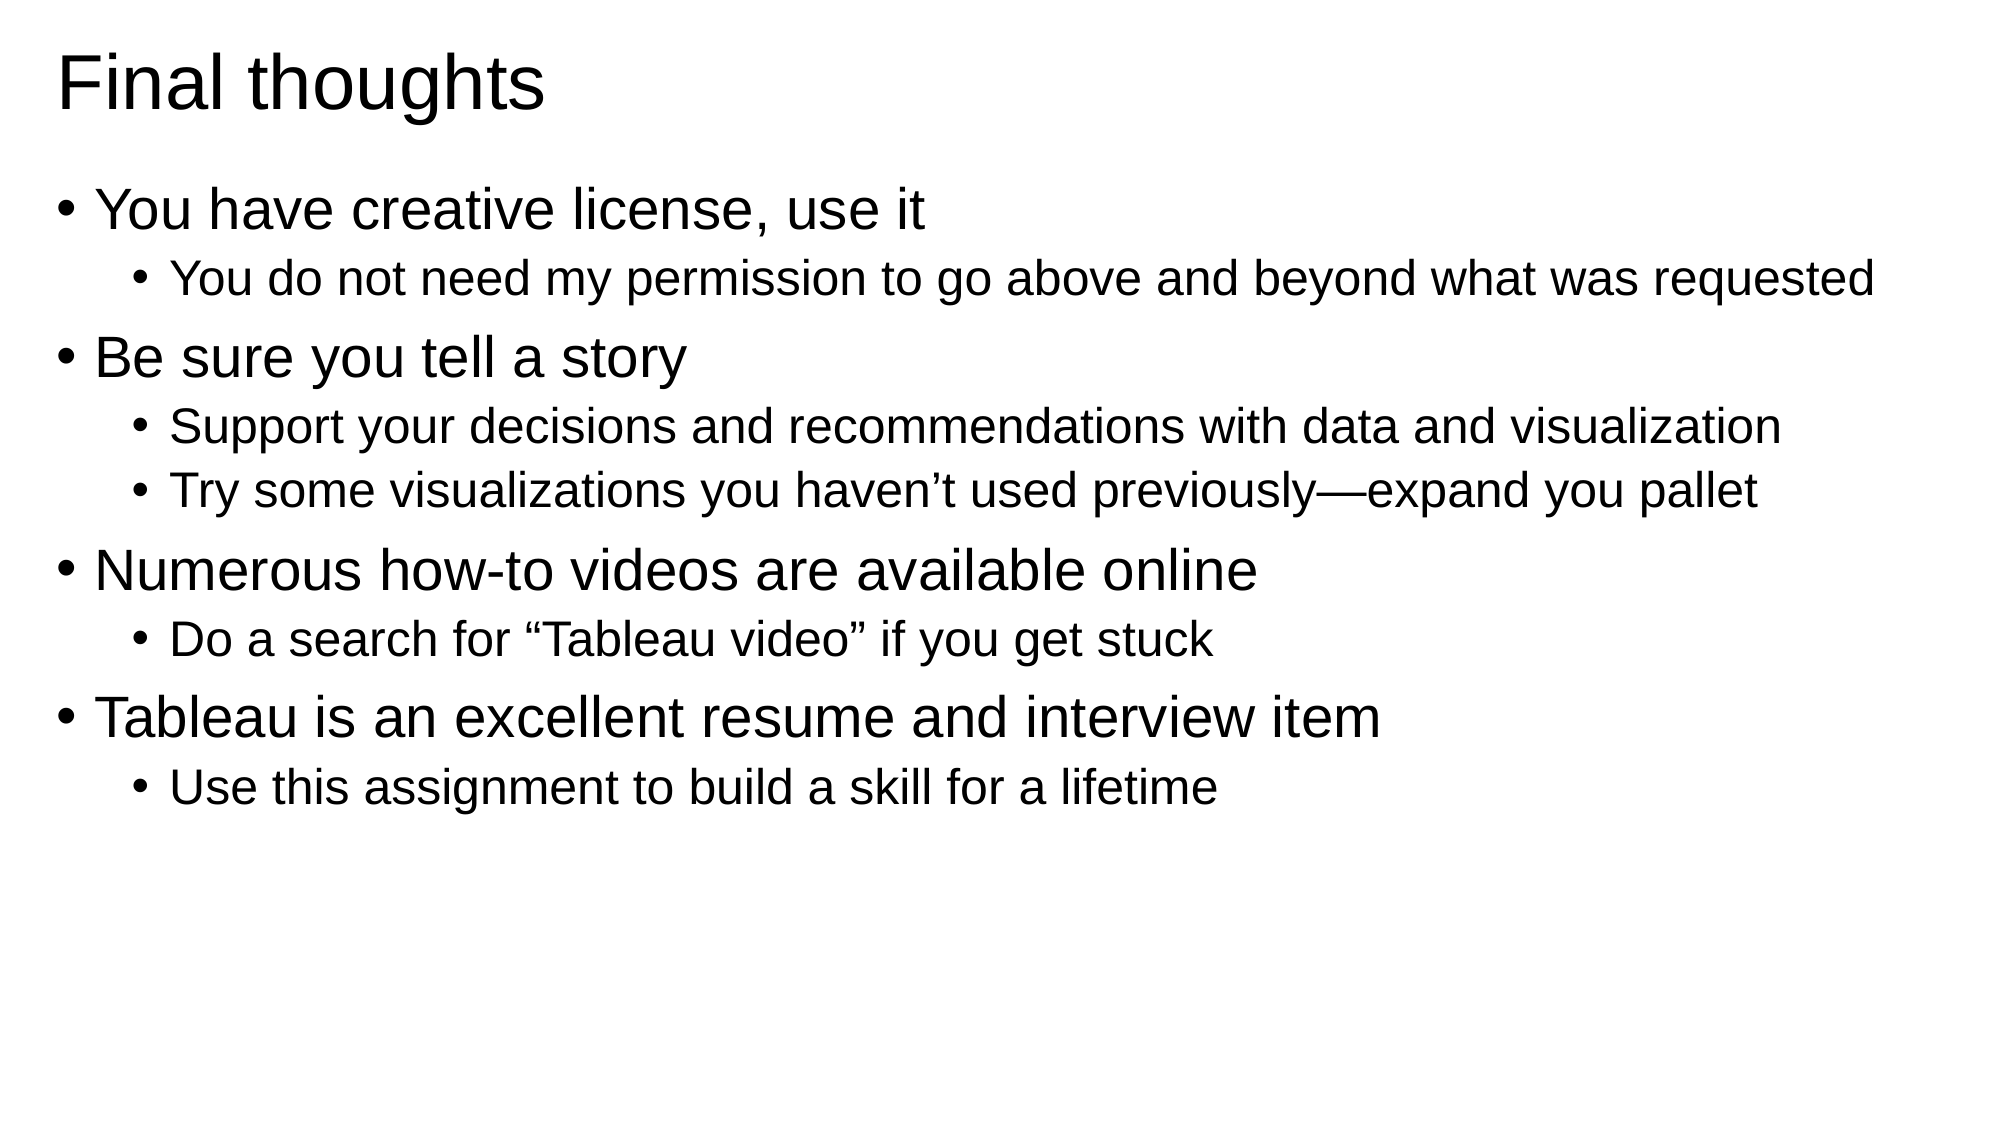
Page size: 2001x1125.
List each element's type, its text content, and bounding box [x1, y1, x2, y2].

list You have creative license, use it You do not need my permission to go above and beyond what was requested Be sure you tell a story Support your decisions and recommendations with data and visualization Try some visualizations you haven’t used previously—expand you pallet Numerous how-to videos are available online Do a search for “Tableau video” if you get stuck Tableau is an excellent resume and interview item Use this assignment to build a skill for a lifetime [41, 171, 1967, 1081]
title Final thoughts [41, 34, 1967, 134]
